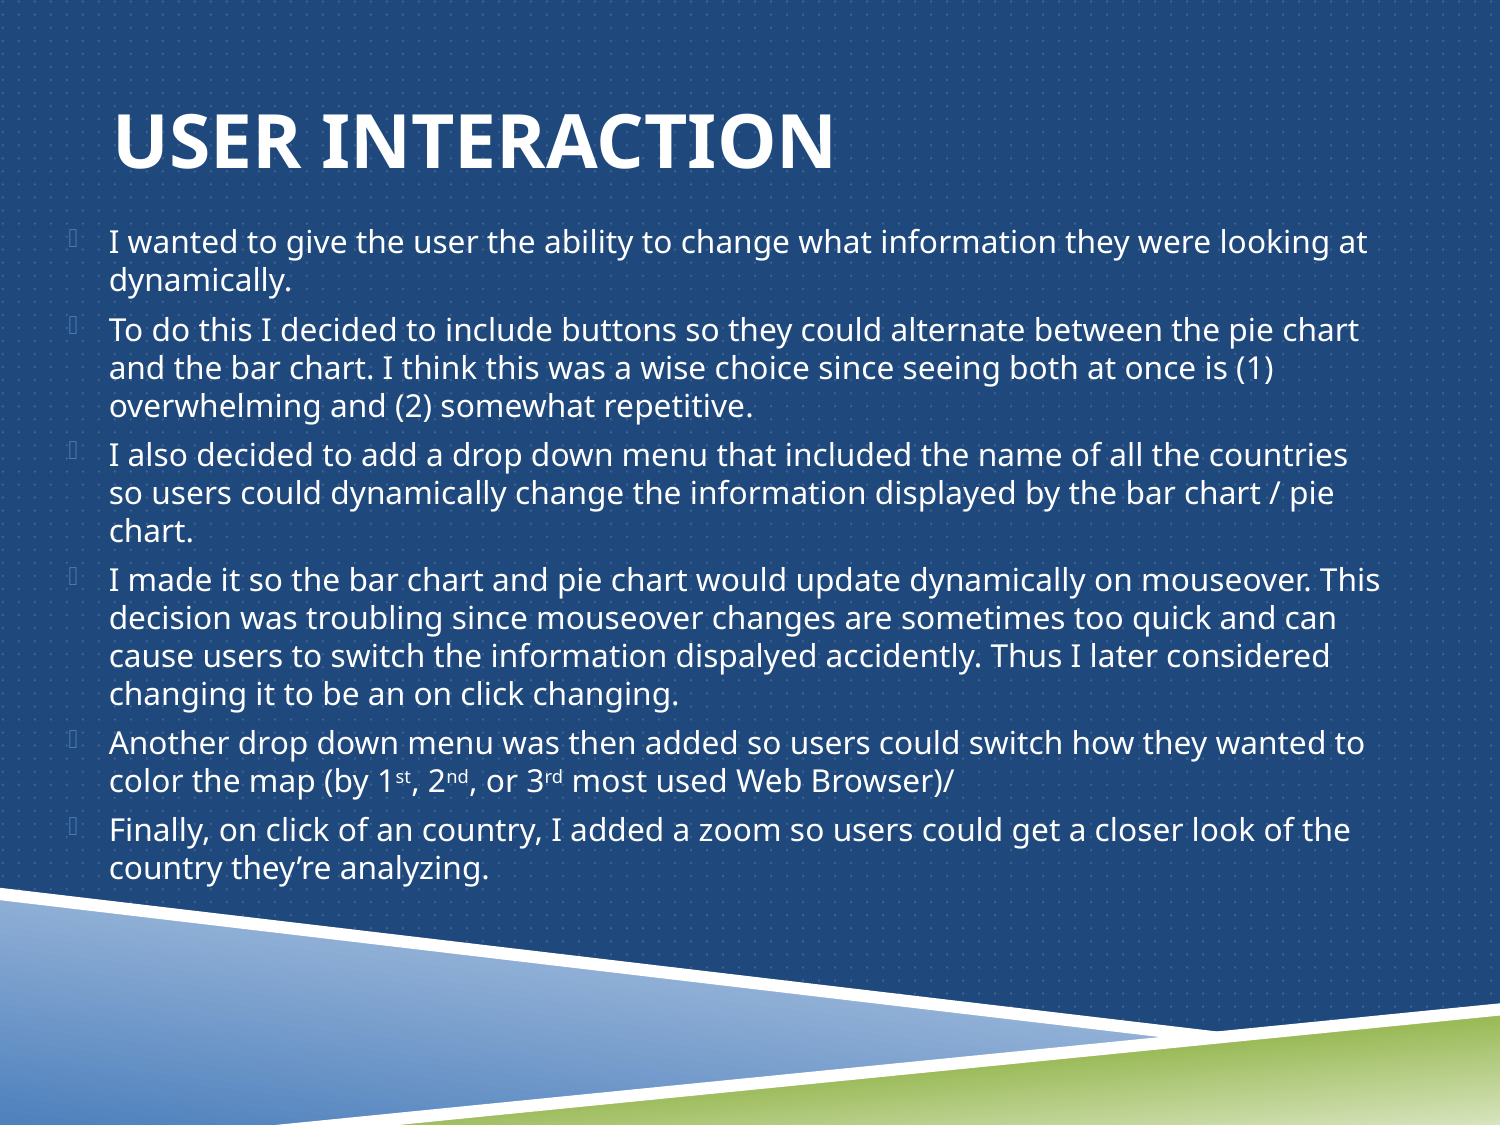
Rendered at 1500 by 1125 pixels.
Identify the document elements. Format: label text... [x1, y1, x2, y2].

title User INTERACTION [112, 45, 1388, 214]
list I wanted to give the user the ability to change what information they were looking at dynamically. To do this I decided to include buttons so they could alternate between the pie chart and the bar chart. I think this was a wise choice since seeing both at once is (1) overwhelming and (2) somewhat repetitive. I also decided to add a drop down menu that included the name of all the countries so users could dynamically change the information displayed by the bar chart / pie chart. I made it so the bar chart and pie chart would update dynamically on mouseover. This decision was troubling since mouseover changes are sometimes too quick and can cause users to switch the information dispalyed accidently. Thus I later considered changing it to be an on click changing. Another drop down menu was then added so users could switch how they wanted to color the map (by 1st, 2nd, or 3rd most used Web Browser)/ Finally, on click of an country, I added a zoom so users could get a closer look of the country they’re analyzing. [58, 214, 1388, 899]
